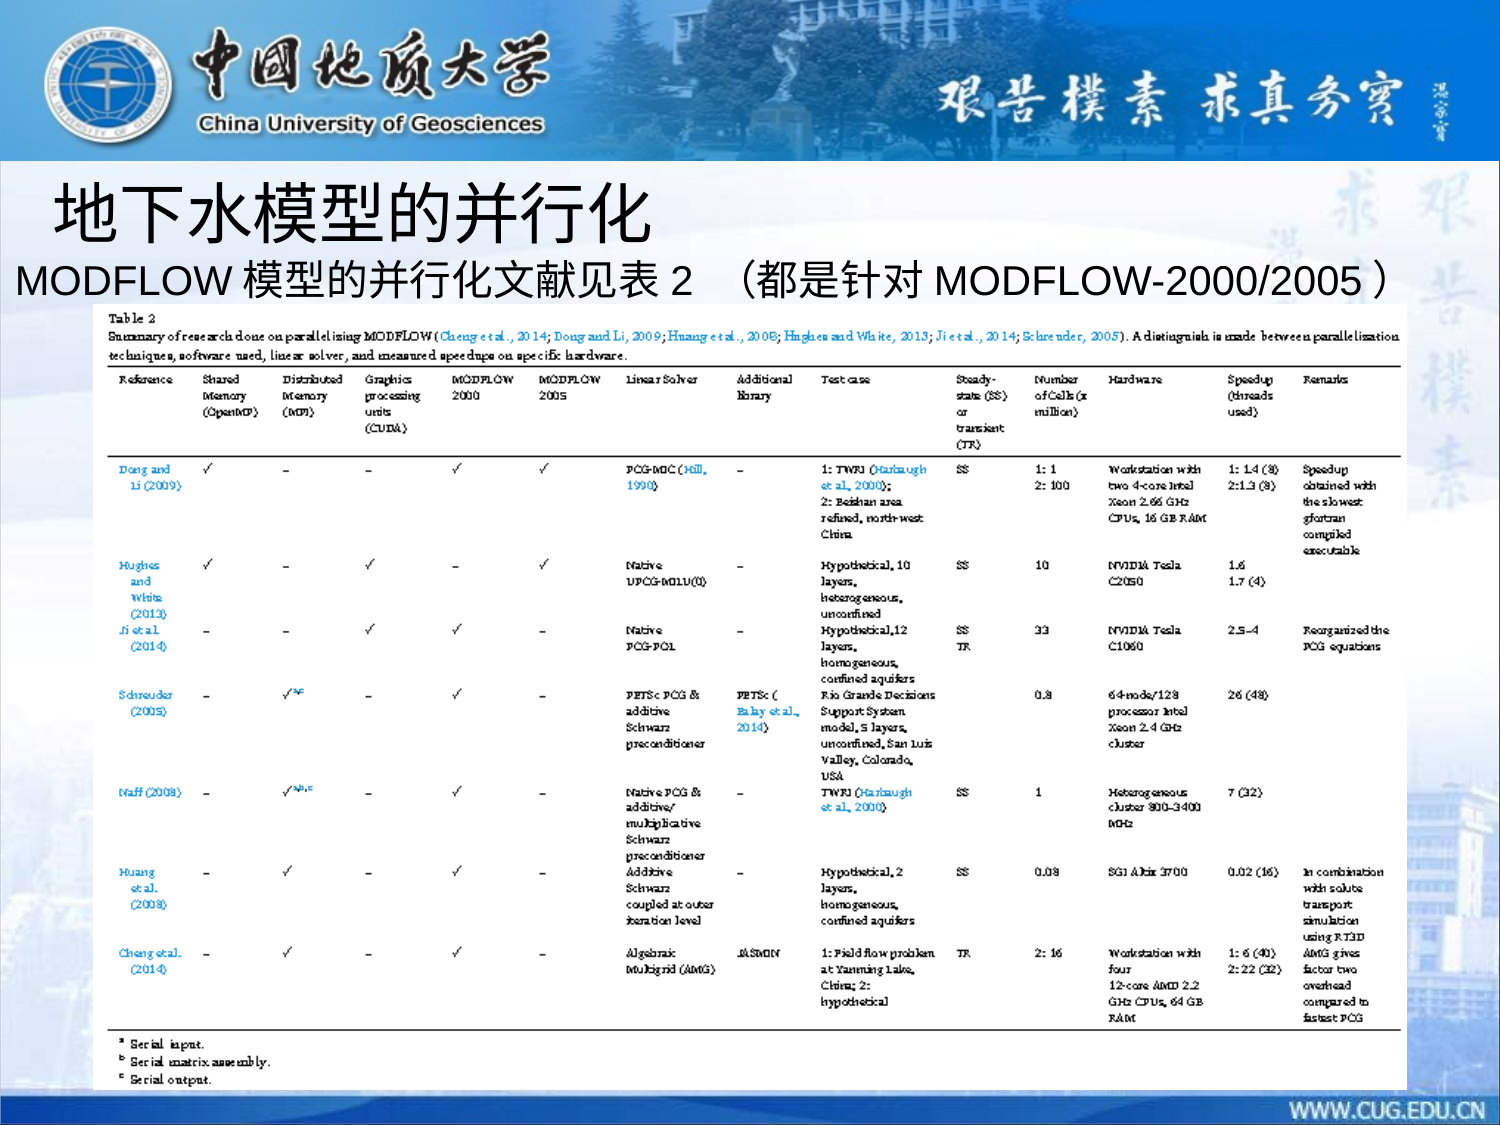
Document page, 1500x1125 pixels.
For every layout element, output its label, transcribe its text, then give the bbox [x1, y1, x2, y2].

text_box MODFLOW模型的并行化文献见表2 （都是针对MODFLOW-2000/2005） [0, 246, 1500, 311]
picture [0, 0, 1500, 246]
picture [0, 304, 1500, 1125]
text_box 地下水模型的并行化 [37, 163, 669, 246]
